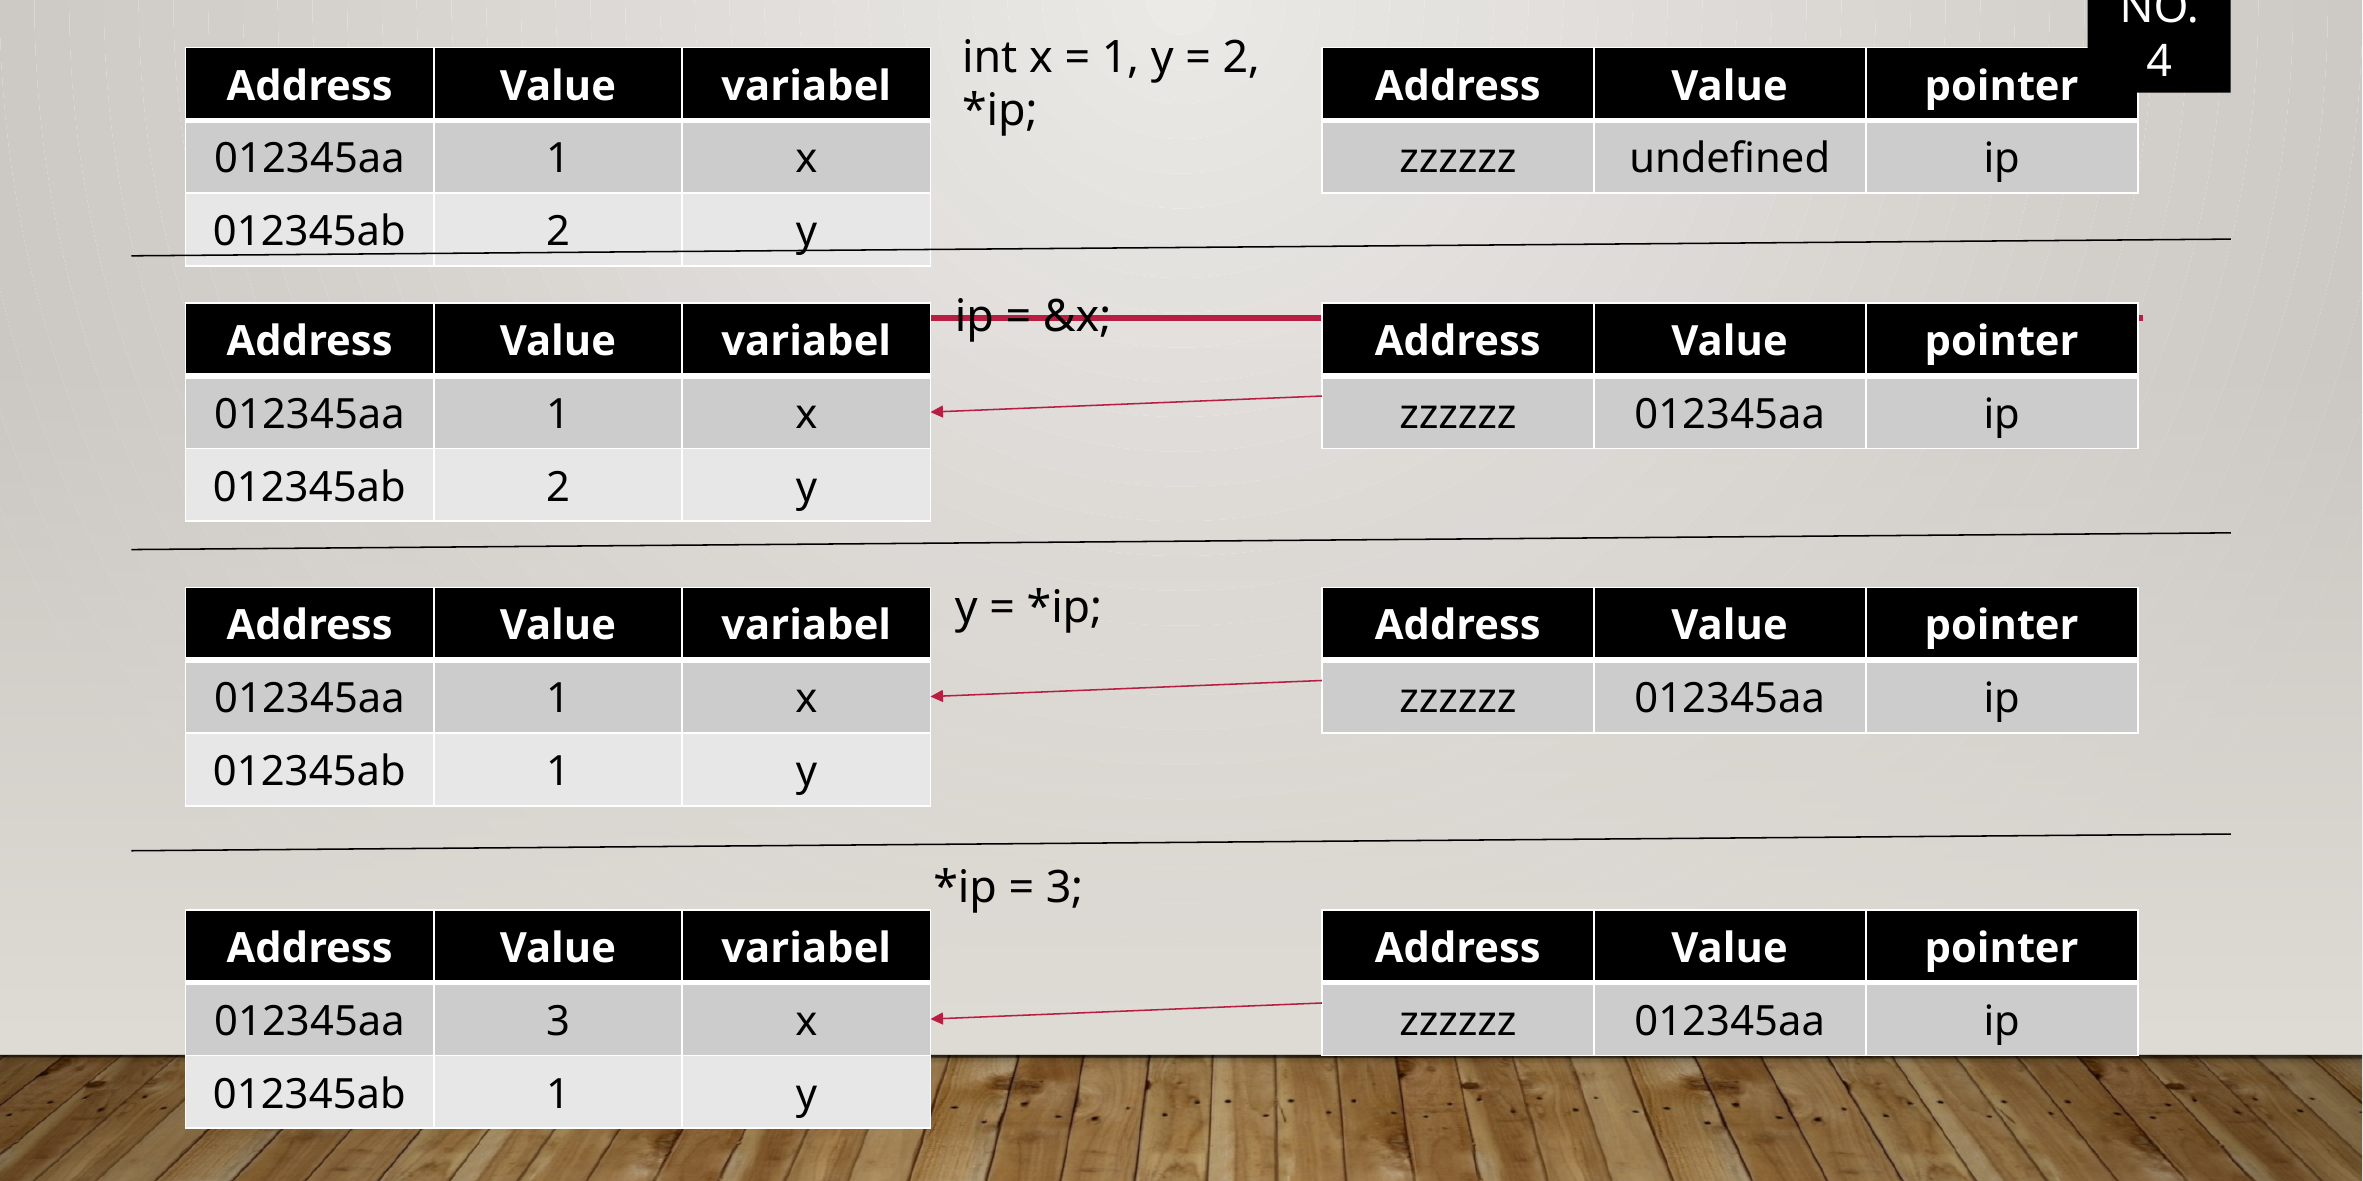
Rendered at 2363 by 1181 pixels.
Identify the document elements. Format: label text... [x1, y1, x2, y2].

table_cell 2 [435, 449, 681, 520]
table_header variabel [683, 588, 930, 657]
table_header Value [435, 304, 681, 373]
table_cell 012345aa [186, 985, 433, 1055]
table_cell 012345aa [186, 123, 433, 192]
table_cell y [683, 257, 930, 265]
table_cell ip [1867, 123, 2137, 192]
table_cell 012345aa [1595, 379, 1865, 448]
table_cell 012345ab [186, 1056, 433, 1127]
text_box ip = &x; [940, 278, 1294, 348]
table_header Address [186, 304, 433, 373]
table_cell 2 [435, 257, 681, 265]
table_cell zzzzzz [1323, 123, 1593, 192]
table_cell 012345ab [186, 257, 433, 265]
table_cell 012345aa [186, 379, 433, 448]
table_header Value [435, 588, 681, 657]
table_cell 2 [435, 194, 681, 238]
text_box int x = 1, y = 2, *ip; [947, 20, 1301, 142]
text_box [930, 1002, 1323, 1009]
table_header Address [186, 48, 433, 118]
table_cell 1 [435, 734, 681, 805]
table_cell 1 [435, 1056, 681, 1127]
table_header pointer [1867, 48, 2137, 118]
table_cell y [683, 194, 930, 238]
table_header Value [1595, 911, 1865, 980]
table_cell y [683, 1056, 930, 1127]
table_header Address [1323, 588, 1593, 657]
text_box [131, 833, 2232, 851]
table_cell x [683, 985, 930, 1055]
table_header Address [1323, 911, 1593, 980]
picture [0, 1055, 2363, 1181]
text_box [930, 680, 1323, 687]
table_header Value [1595, 588, 1865, 657]
table_header pointer [1867, 588, 2137, 657]
table_header Address [1323, 304, 1593, 373]
table_cell 012345ab [186, 734, 433, 805]
table_cell 012345ab [186, 194, 433, 238]
table_header variabel [683, 911, 930, 980]
table_cell y [683, 449, 930, 520]
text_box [930, 395, 1323, 402]
table_cell 1 [435, 123, 681, 192]
table_header Value [1595, 48, 1865, 118]
table_header pointer [1867, 304, 2137, 373]
table_cell zzzzzz [1323, 379, 1593, 448]
table_cell 012345aa [1595, 663, 1865, 732]
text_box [131, 532, 2232, 550]
table_cell ip [1867, 663, 2137, 732]
table_header Value [435, 48, 681, 118]
table_header Address [186, 911, 433, 980]
table_cell 012345aa [186, 663, 433, 732]
table_cell x [683, 663, 930, 732]
table_cell x [683, 123, 930, 192]
table_header pointer [1867, 911, 2137, 980]
table_cell y [683, 734, 930, 805]
table_cell 1 [435, 379, 681, 448]
table_header Value [1595, 304, 1865, 373]
table_cell 1 [435, 663, 681, 732]
table_cell undefined [1595, 123, 1865, 192]
table_cell 012345ab [186, 449, 433, 520]
table_header variabel [683, 304, 930, 373]
table_cell ip [1867, 985, 2137, 1055]
table_cell zzzzzz [1323, 663, 1593, 732]
table_header Address [186, 588, 433, 657]
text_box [131, 238, 2232, 257]
text_box *ip = 3; [918, 851, 1272, 920]
table_cell x [683, 379, 930, 448]
text_box y = *ip; [940, 570, 1294, 639]
table_cell 3 [435, 985, 681, 1055]
table_cell 012345aa [1595, 985, 1865, 1055]
text_box NO. 4 [2087, 0, 2231, 93]
table_header Value [435, 911, 681, 980]
table_cell ip [1867, 379, 2137, 448]
table_header variabel [683, 48, 930, 118]
table_cell zzzzzz [1323, 985, 1593, 1055]
table_header Address [1323, 48, 1593, 118]
